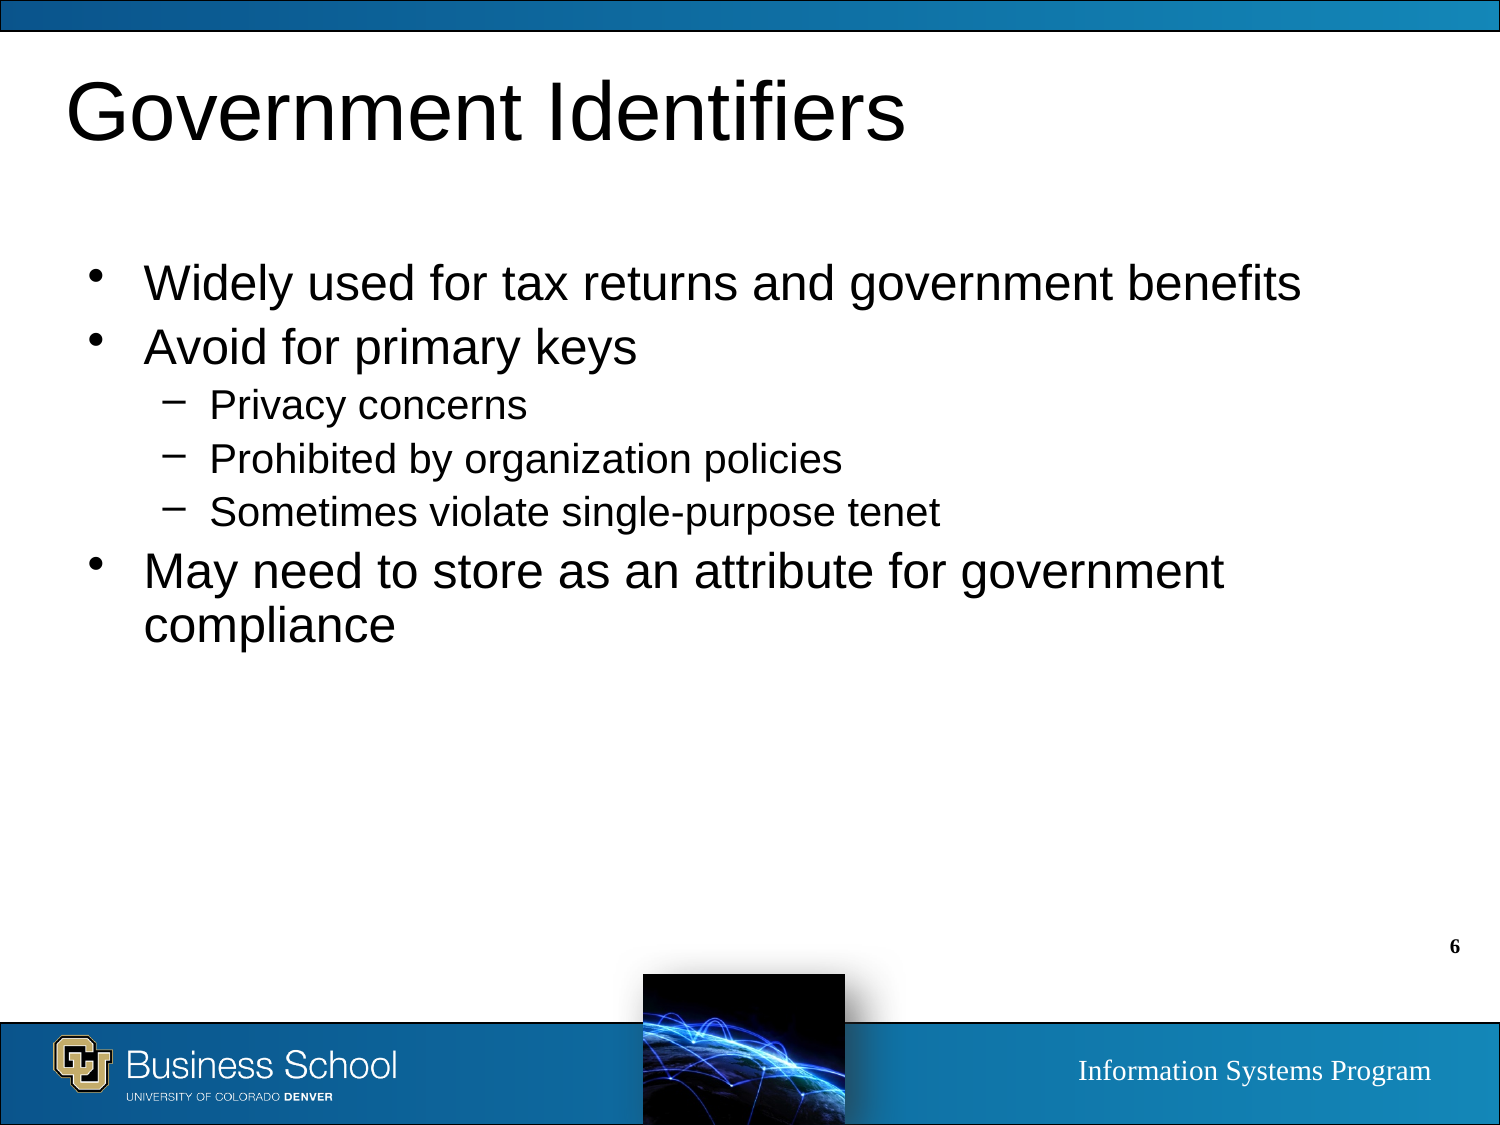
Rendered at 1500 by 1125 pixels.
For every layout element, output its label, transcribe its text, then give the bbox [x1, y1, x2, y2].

title Government Identifiers [49, 49, 1426, 163]
picture [53, 1034, 396, 1101]
list Widely used for tax returns and government benefits Avoid for primary keys Privacy concerns Prohibited by organization policies Sometimes violate single-purpose tenet May need to store as an attribute for government compliance [72, 249, 1423, 951]
picture [643, 974, 845, 1125]
